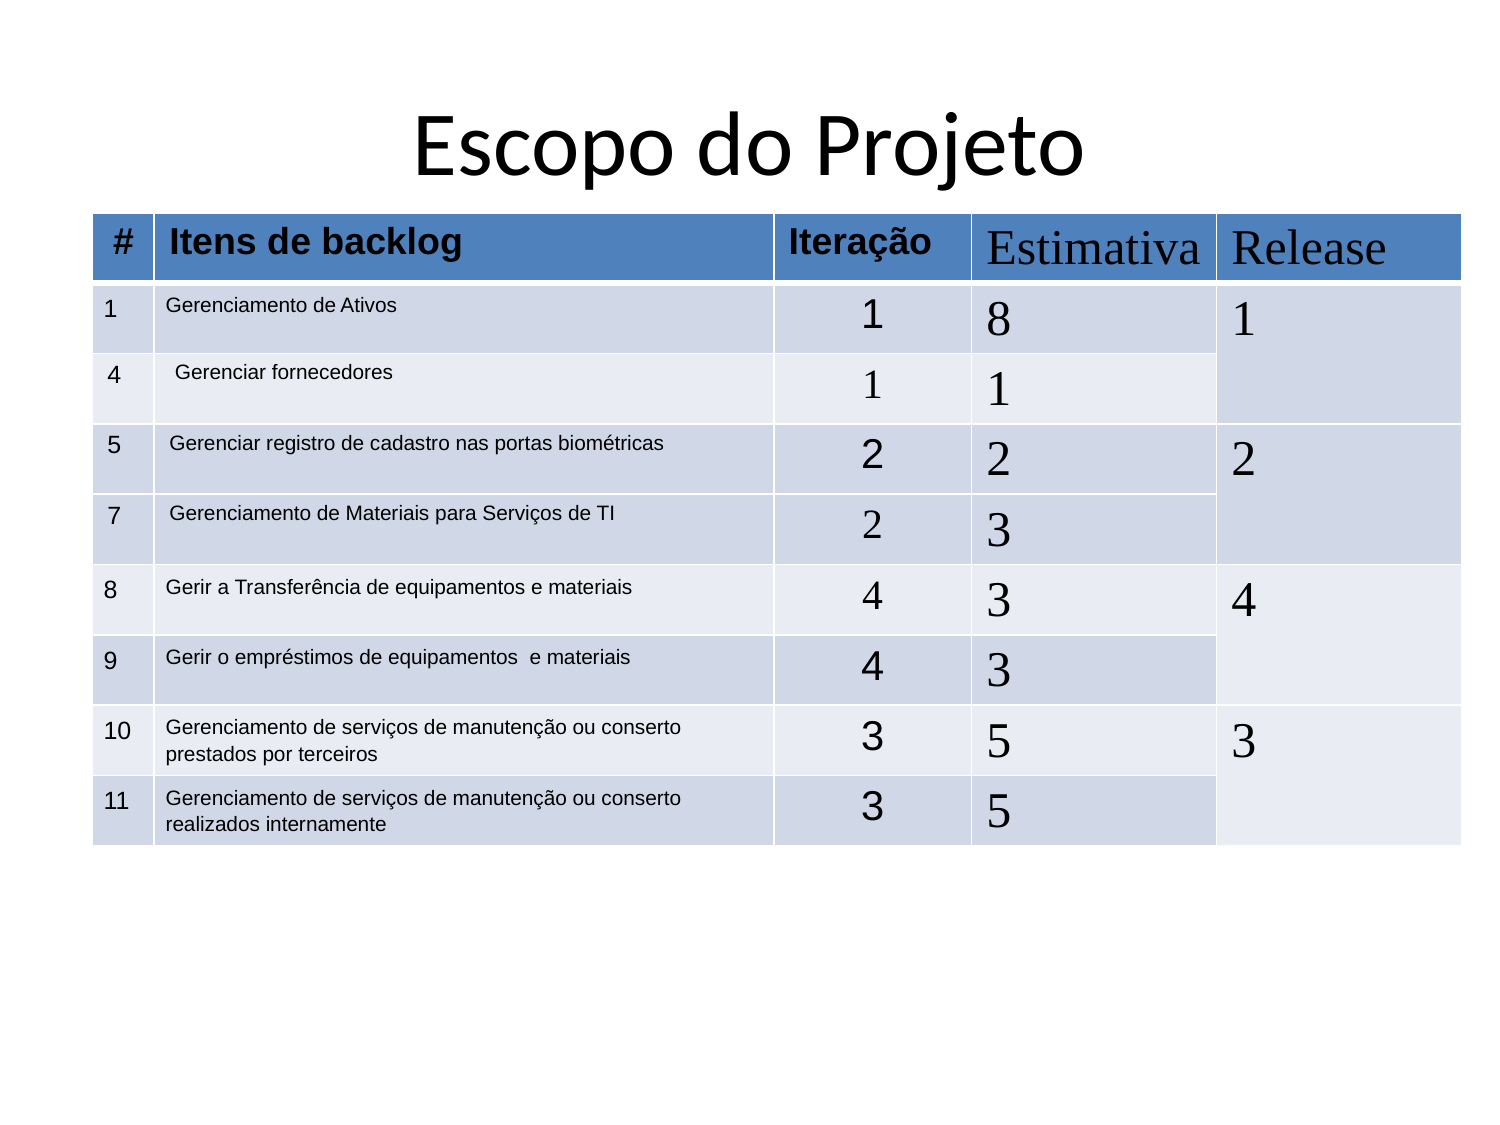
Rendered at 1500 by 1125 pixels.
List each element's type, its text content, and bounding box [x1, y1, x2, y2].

table_cell 1 [775, 286, 971, 353]
table_cell 5 [972, 776, 1216, 845]
table_cell 3 [775, 776, 971, 845]
table_cell 4 [1217, 565, 1461, 704]
table_cell 4 [93, 354, 153, 423]
table_cell Gerenciar registro de cadastro nas portas biométricas [155, 425, 773, 493]
table_cell Gerenciamento de Ativos [155, 286, 773, 353]
table_cell 2 [972, 425, 1216, 493]
table_cell Gerenciamento de serviços de manutenção ou conserto realizados internamente [155, 776, 773, 845]
table_cell Gerenciamento de serviços de manutenção ou conserto prestados por terceiros [155, 706, 773, 775]
table_cell 5 [972, 706, 1216, 775]
table_cell 3 [972, 565, 1216, 634]
table_header Itens de backlog [155, 214, 773, 280]
table_cell 5 [93, 425, 153, 493]
table_cell 3 [775, 706, 971, 775]
table_cell 1 [93, 286, 153, 353]
text_box Escopo do Projeto [74, 45, 1425, 233]
table_cell 3 [972, 495, 1216, 564]
table_cell 3 [972, 636, 1216, 704]
table_cell 2 [775, 425, 971, 493]
table_cell 1 [972, 354, 1216, 423]
table_header # [93, 214, 153, 280]
table_header Release [1217, 214, 1461, 280]
table_cell 4 [775, 636, 971, 704]
table_cell 10 [93, 706, 153, 775]
table_cell 7 [93, 495, 153, 564]
table_cell 8 [93, 565, 153, 634]
table_cell 1 [1217, 286, 1461, 423]
table_cell Gerenciamento de Materiais para Serviços de TI [155, 495, 773, 564]
table_cell 9 [93, 636, 153, 704]
table_header Iteração [775, 214, 971, 280]
table_cell 4 [775, 565, 971, 634]
table_cell 1 [775, 354, 971, 423]
table_header Estimativa [972, 214, 1216, 280]
table_cell 3 [1217, 706, 1461, 845]
table_cell Gerir o empréstimos de equipamentos e materiais [155, 636, 773, 704]
table_cell Gerir a Transferência de equipamentos e materiais [155, 565, 773, 634]
table_cell 2 [775, 495, 971, 564]
table_cell 11 [93, 776, 153, 845]
table_cell Gerenciar fornecedores [155, 354, 773, 423]
table_cell 8 [972, 286, 1216, 353]
table_cell 2 [1217, 425, 1461, 564]
